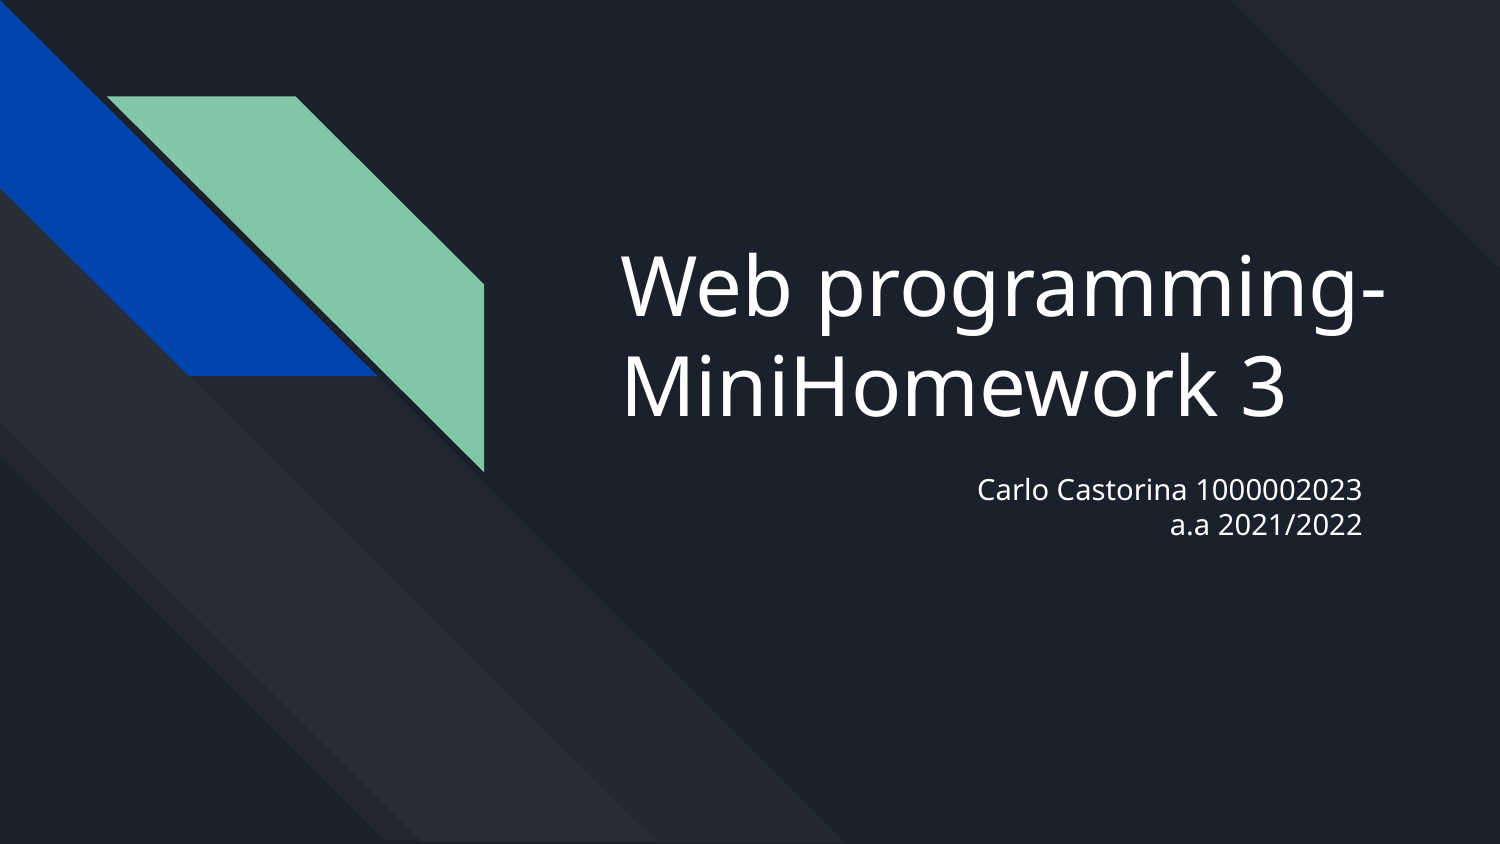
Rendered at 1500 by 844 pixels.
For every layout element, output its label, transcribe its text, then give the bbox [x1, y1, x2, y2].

text_box Carlo Castorina 1000002023 a.a 2021/2022 [569, 456, 1378, 683]
text_box Web programming- MiniHomework 3 [5, 218, 1495, 525]
